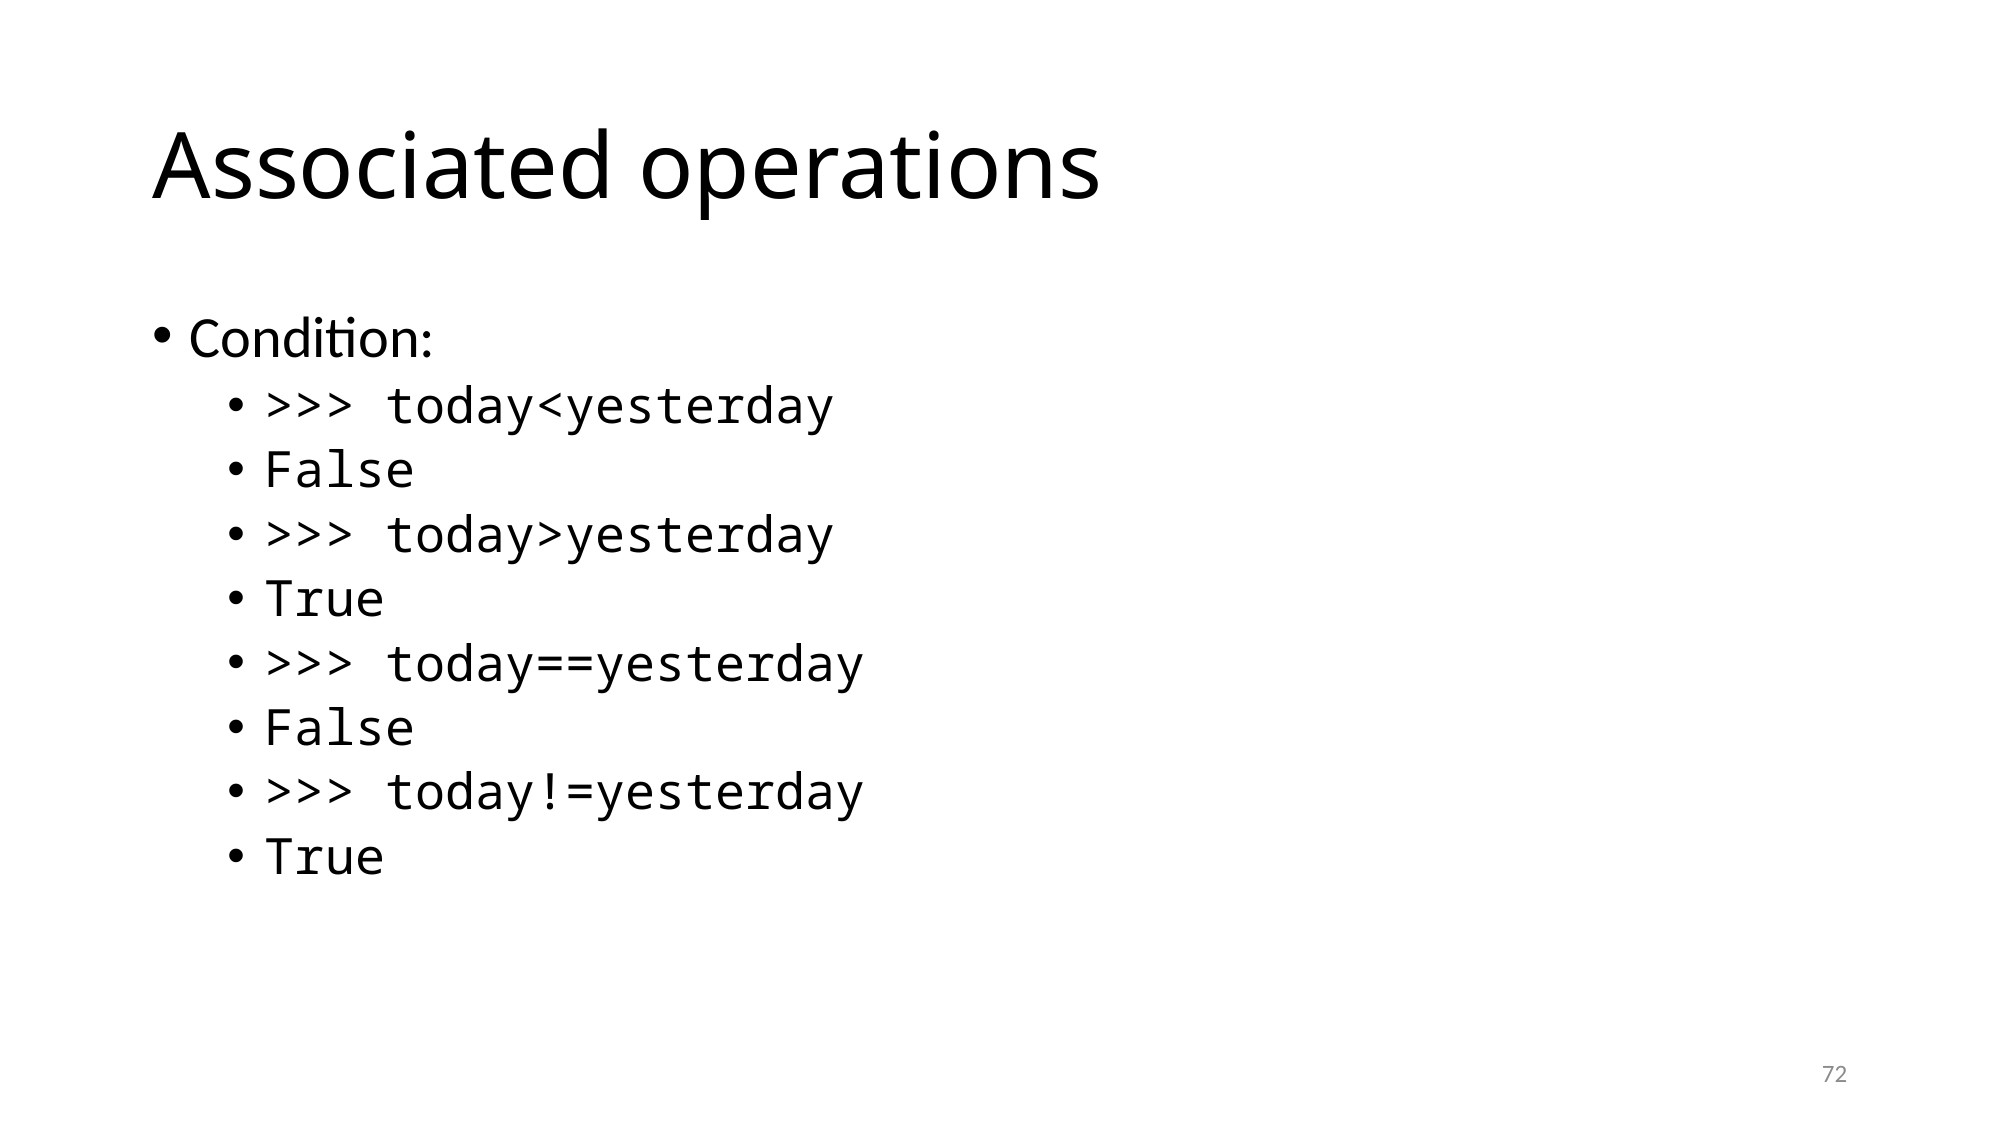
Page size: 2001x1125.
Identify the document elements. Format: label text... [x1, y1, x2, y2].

list Condition: >>> today<yesterday False >>> today>yesterday True >>> today==yesterday False >>> today!=yesterday True [137, 299, 1863, 1014]
slide_number 72 [1412, 1042, 1863, 1103]
title Associated operations [137, 59, 1863, 278]
